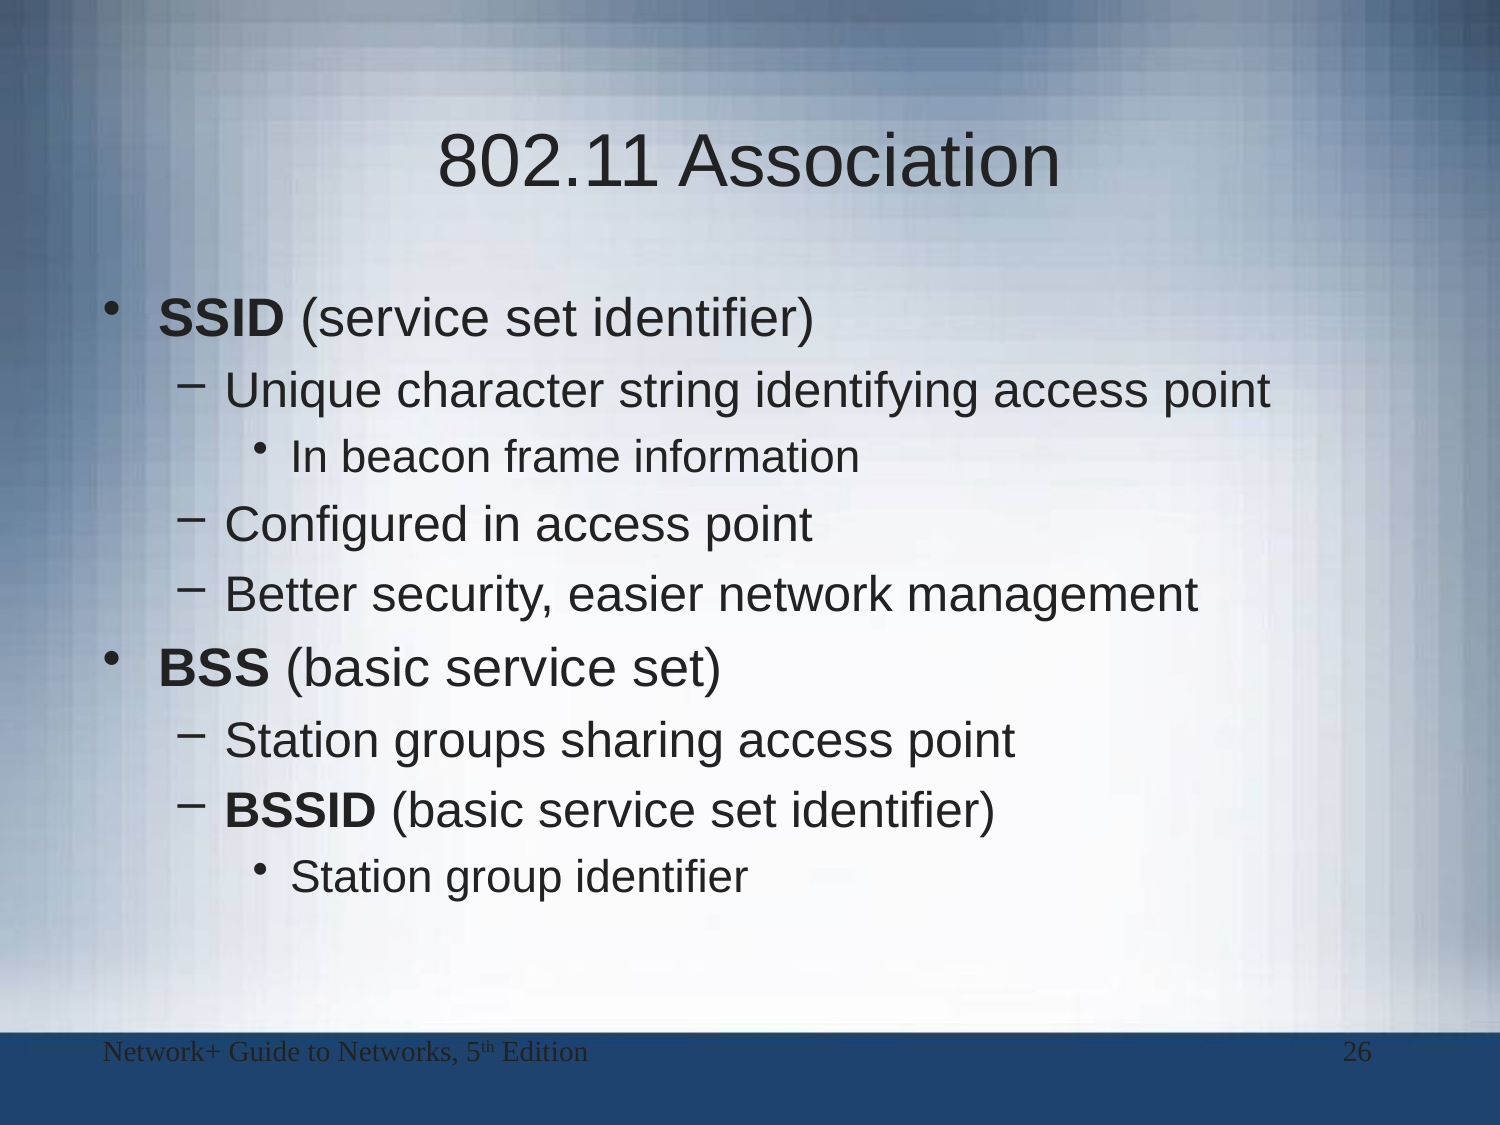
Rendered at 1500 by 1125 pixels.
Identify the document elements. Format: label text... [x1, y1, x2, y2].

list SSID (service set identifier) Unique character string identifying access point In beacon frame information Configured in access point Better security, easier network management BSS (basic service set) Station groups sharing access point BSSID (basic service set identifier) Station group identifier [87, 275, 1413, 1025]
title 802.11 Association [87, 62, 1413, 250]
slide_number 26 [1074, 1025, 1388, 1100]
picture [0, 0, 1500, 1125]
footer Network+ Guide to Networks, 5th Edition [87, 1025, 988, 1100]
